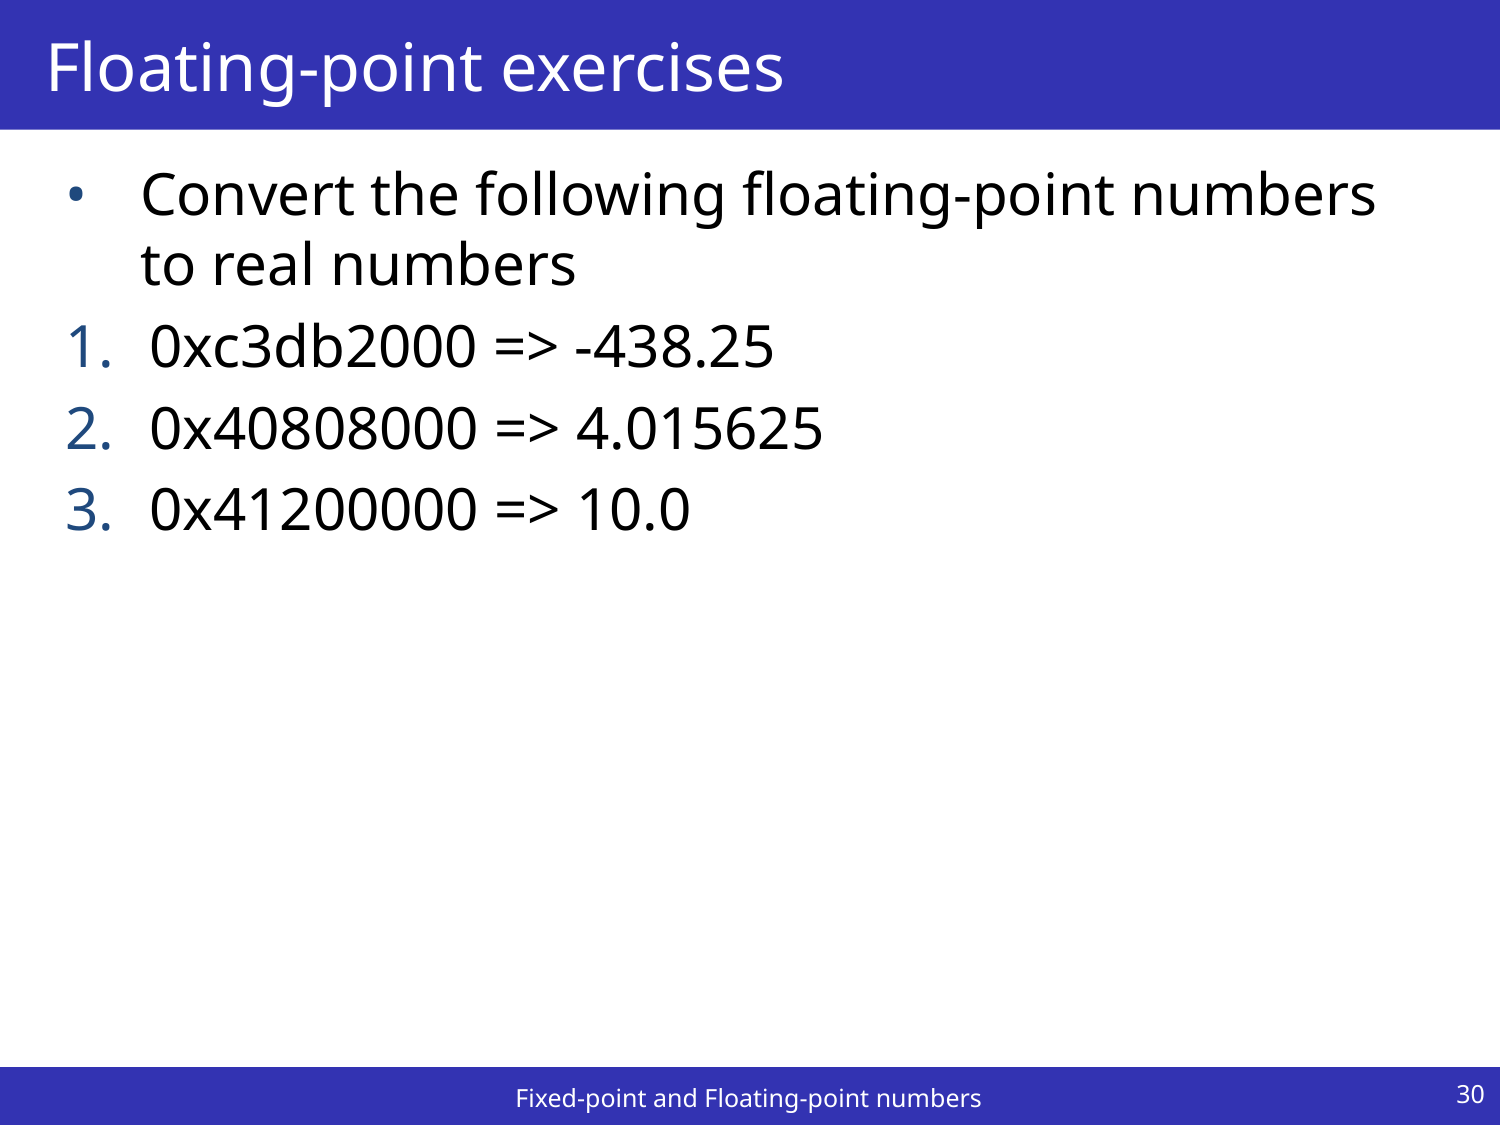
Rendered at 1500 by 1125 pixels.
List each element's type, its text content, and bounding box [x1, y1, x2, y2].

slide_number 30 [1325, 1067, 1500, 1125]
list Convert the following floating-point numbers to real numbers 0xc3db2000 => -438.25 0x40808000 => 4.015625 0x41200000 => 10.0 [50, 149, 1425, 1005]
title Floating-point exercises [0, 0, 1500, 130]
